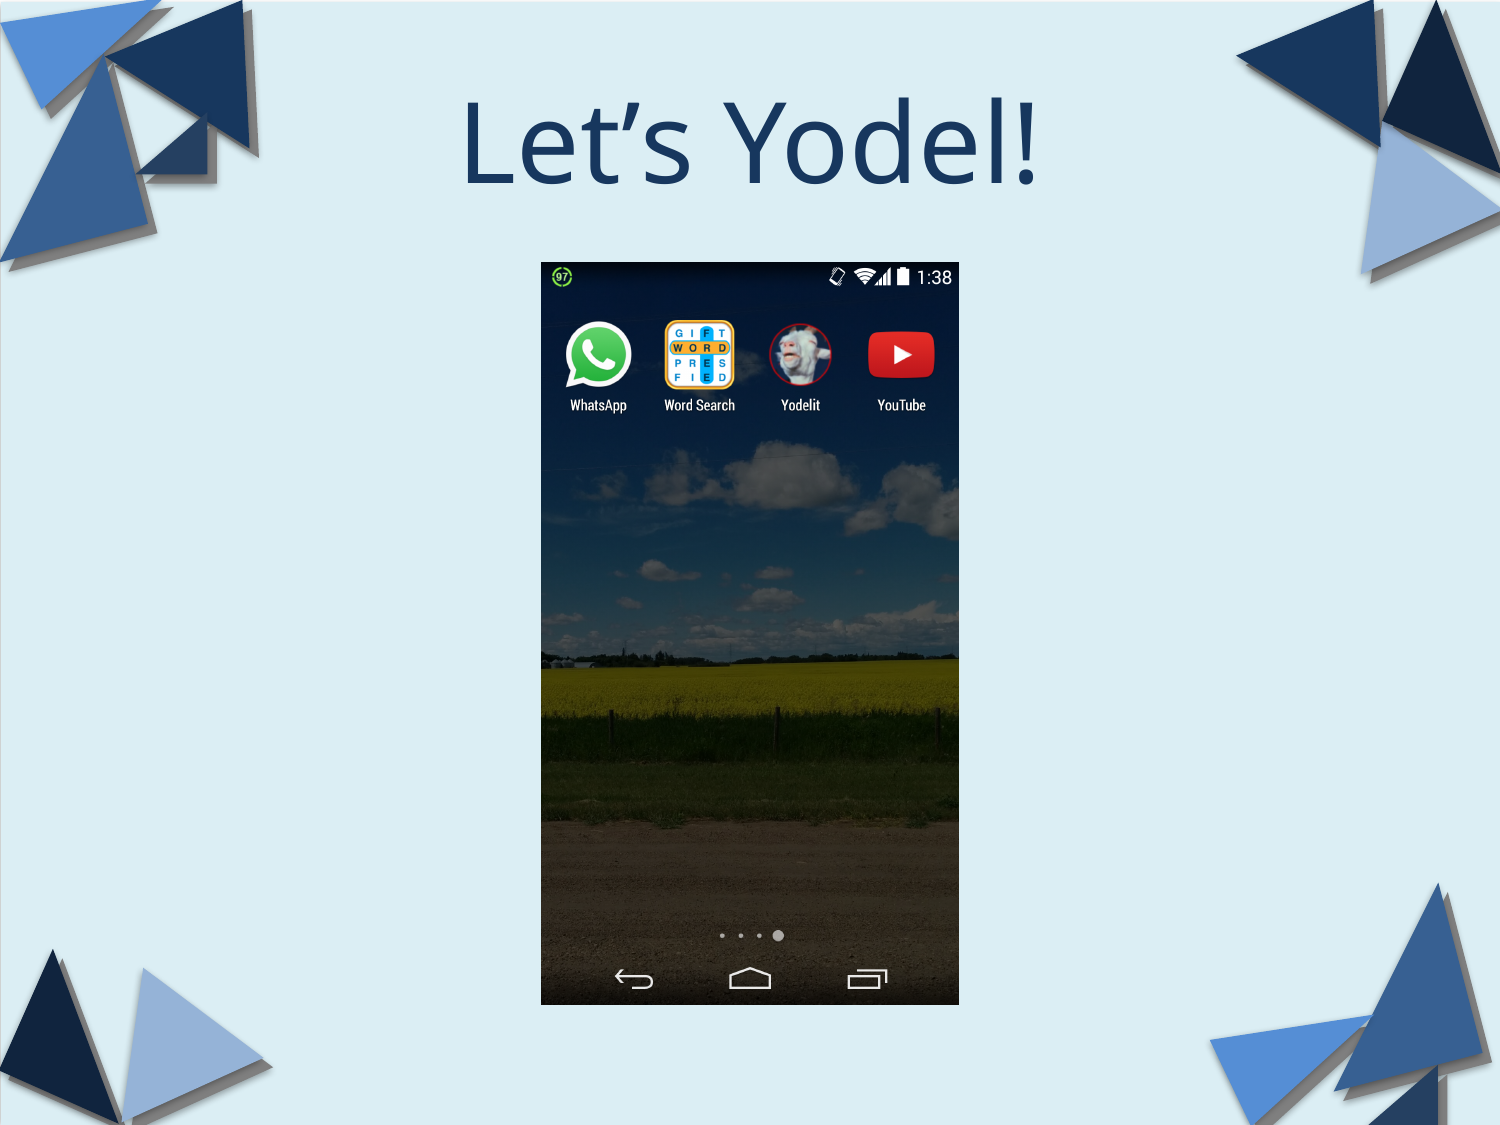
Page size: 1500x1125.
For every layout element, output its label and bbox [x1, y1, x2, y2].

list [74, 262, 1426, 1006]
text_box [0, 0, 1500, 1125]
